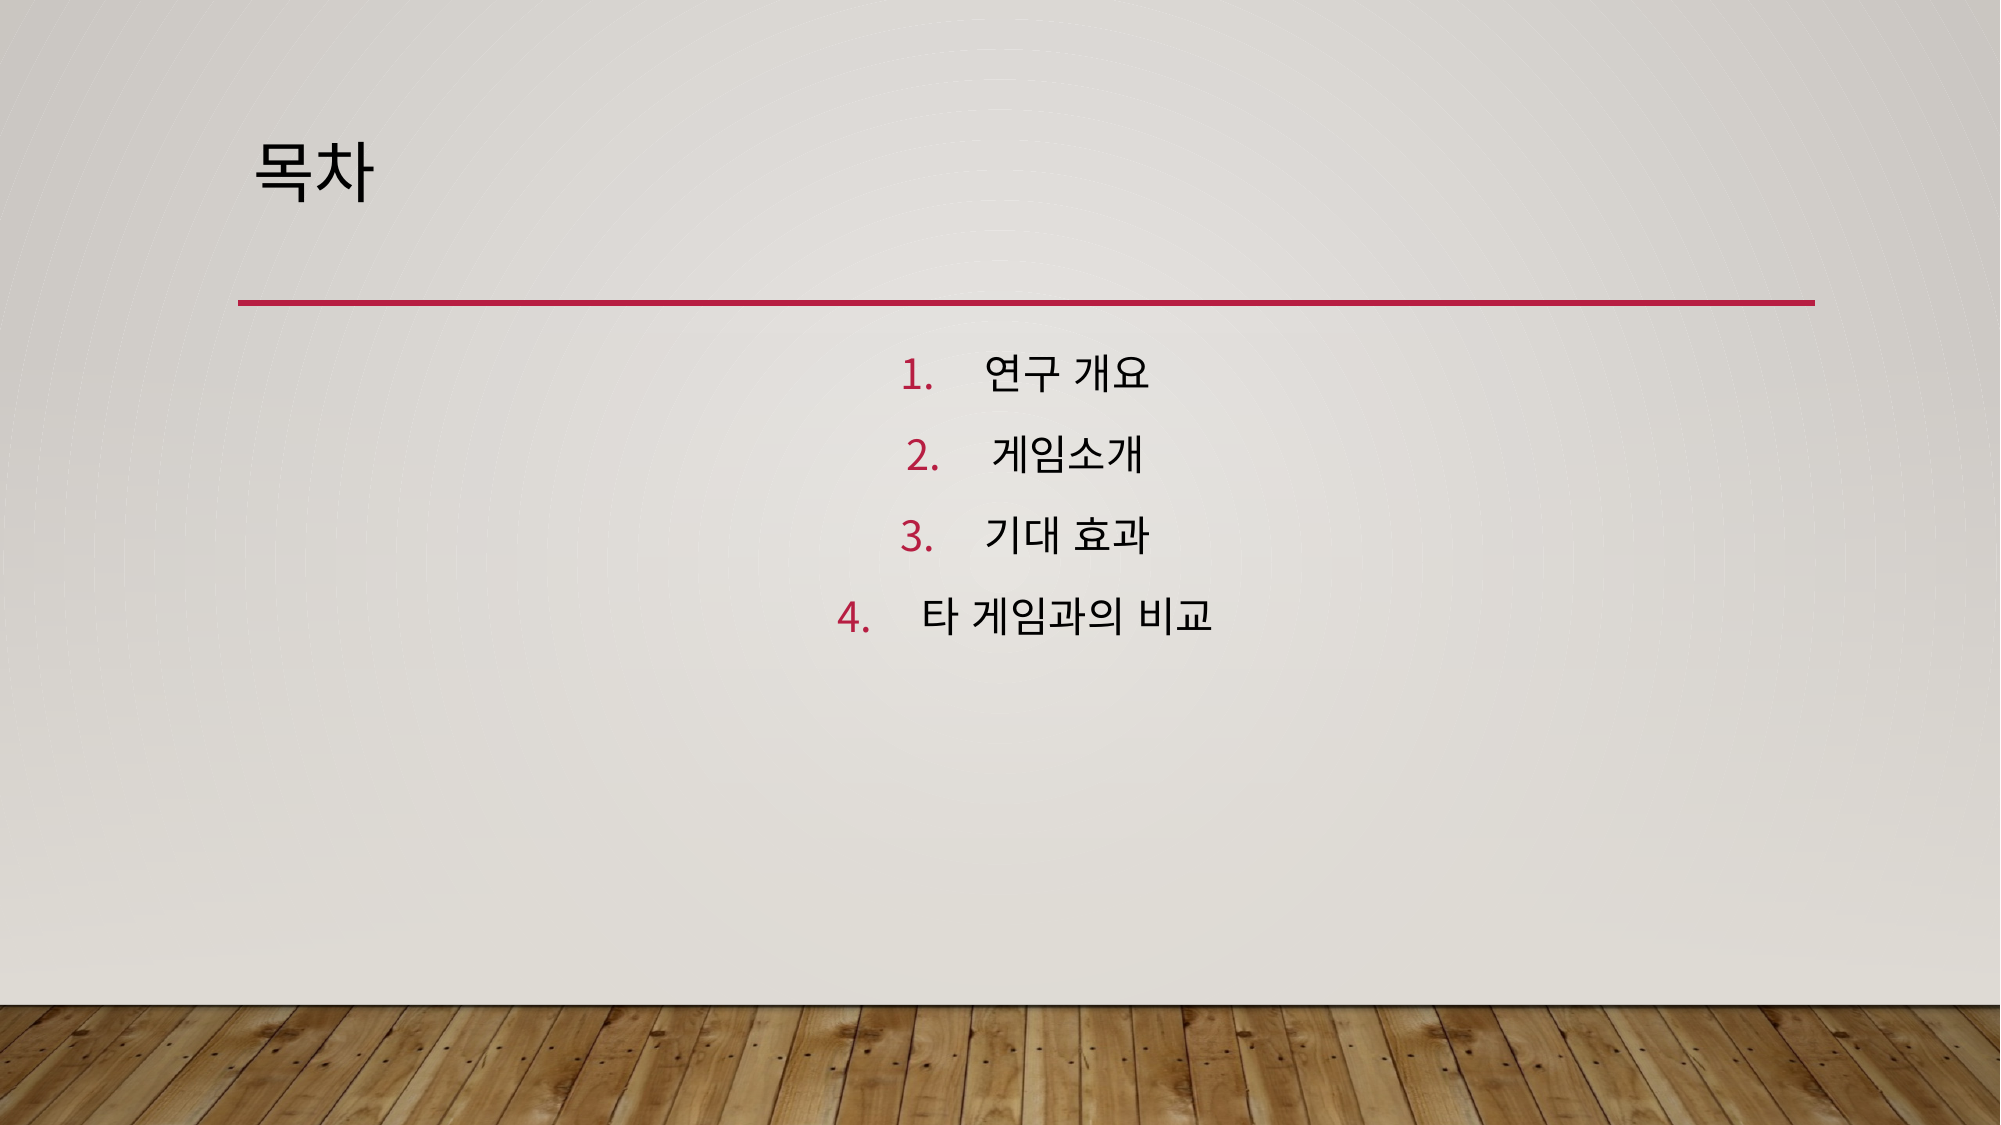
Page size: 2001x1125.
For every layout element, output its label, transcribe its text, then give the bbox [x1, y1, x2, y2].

title 목차 [238, 131, 1814, 305]
list 연구 개요 게임소개 기대 효과 타 게임과의 비교 [238, 330, 1814, 897]
picture [0, 1005, 2000, 1125]
